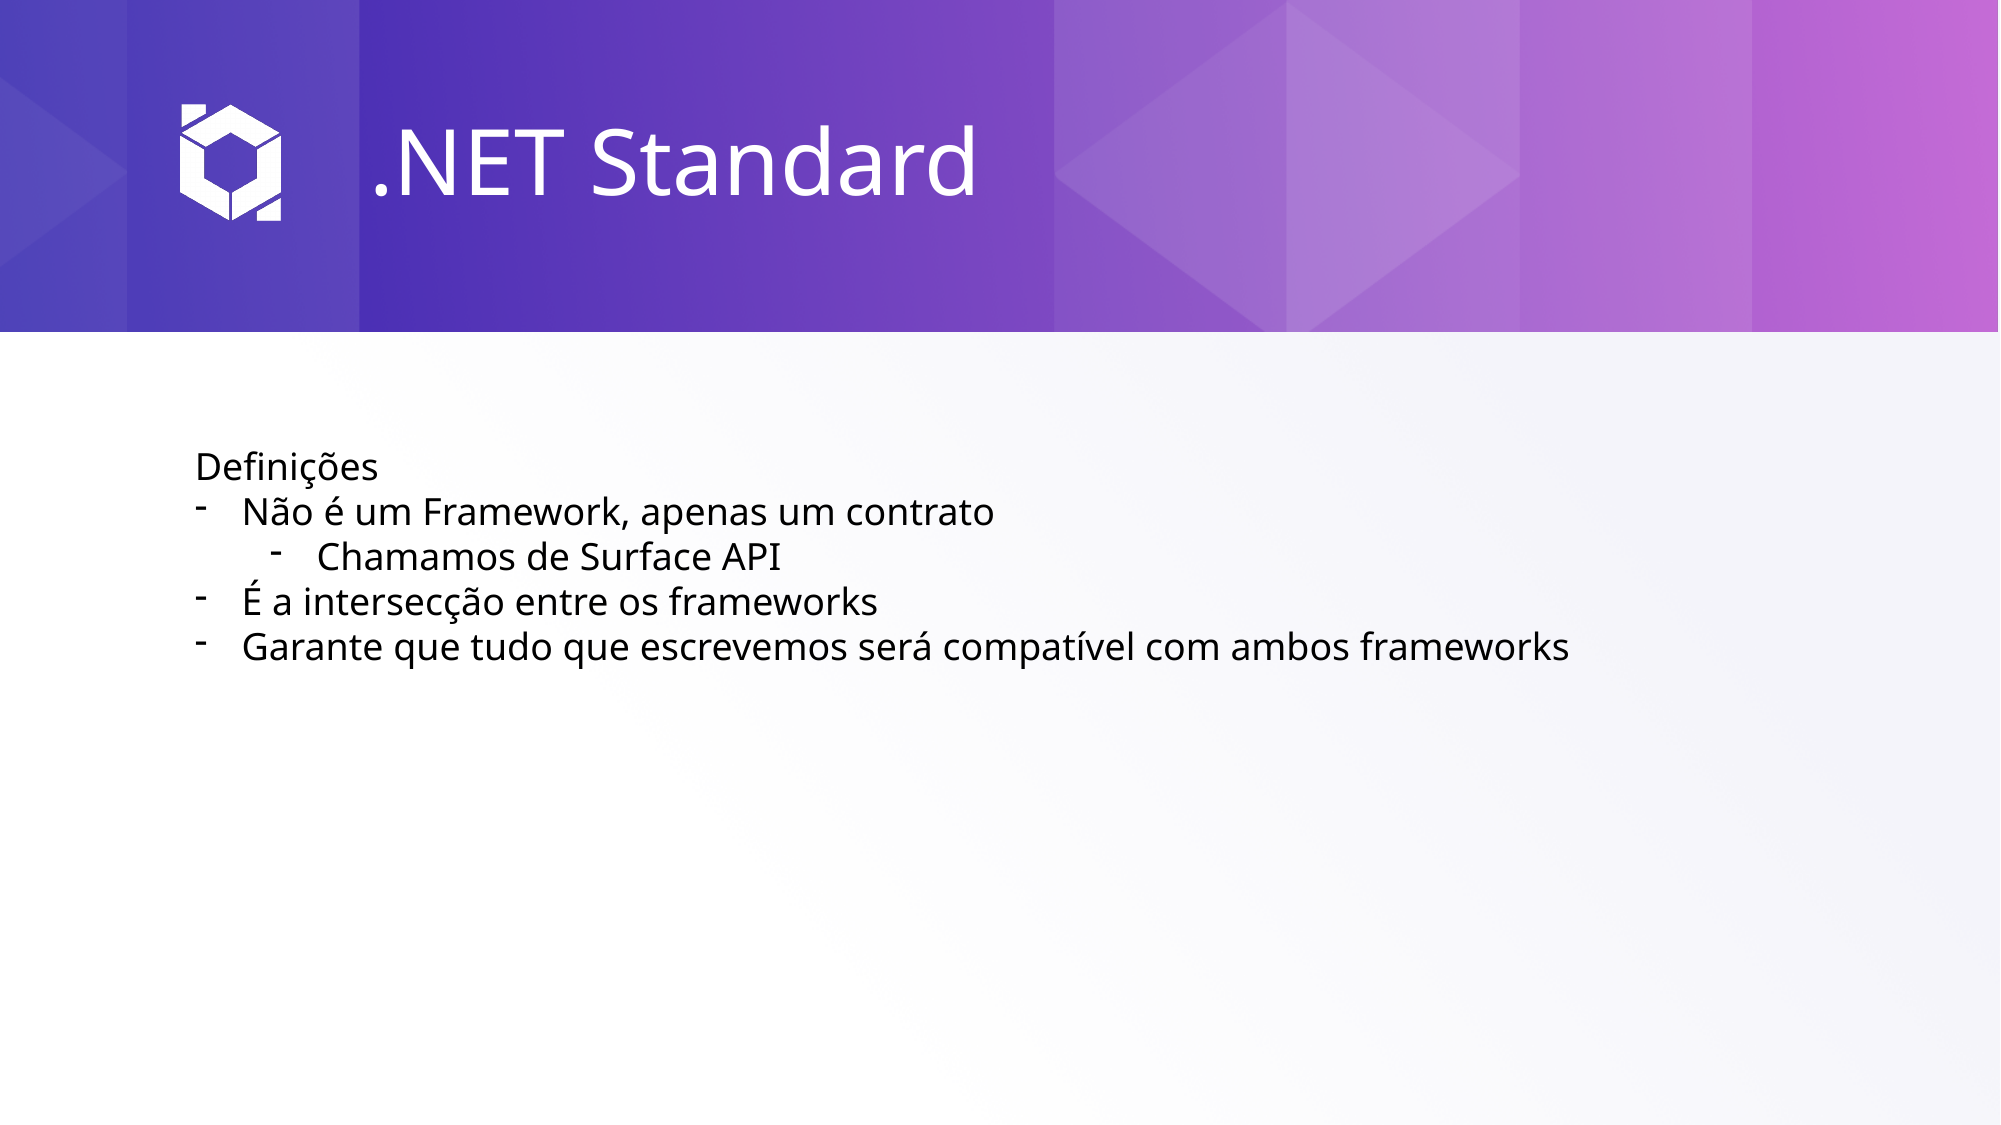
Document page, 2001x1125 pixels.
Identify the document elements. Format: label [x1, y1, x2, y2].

picture [0, 0, 2000, 332]
list [0, 332, 2000, 1125]
